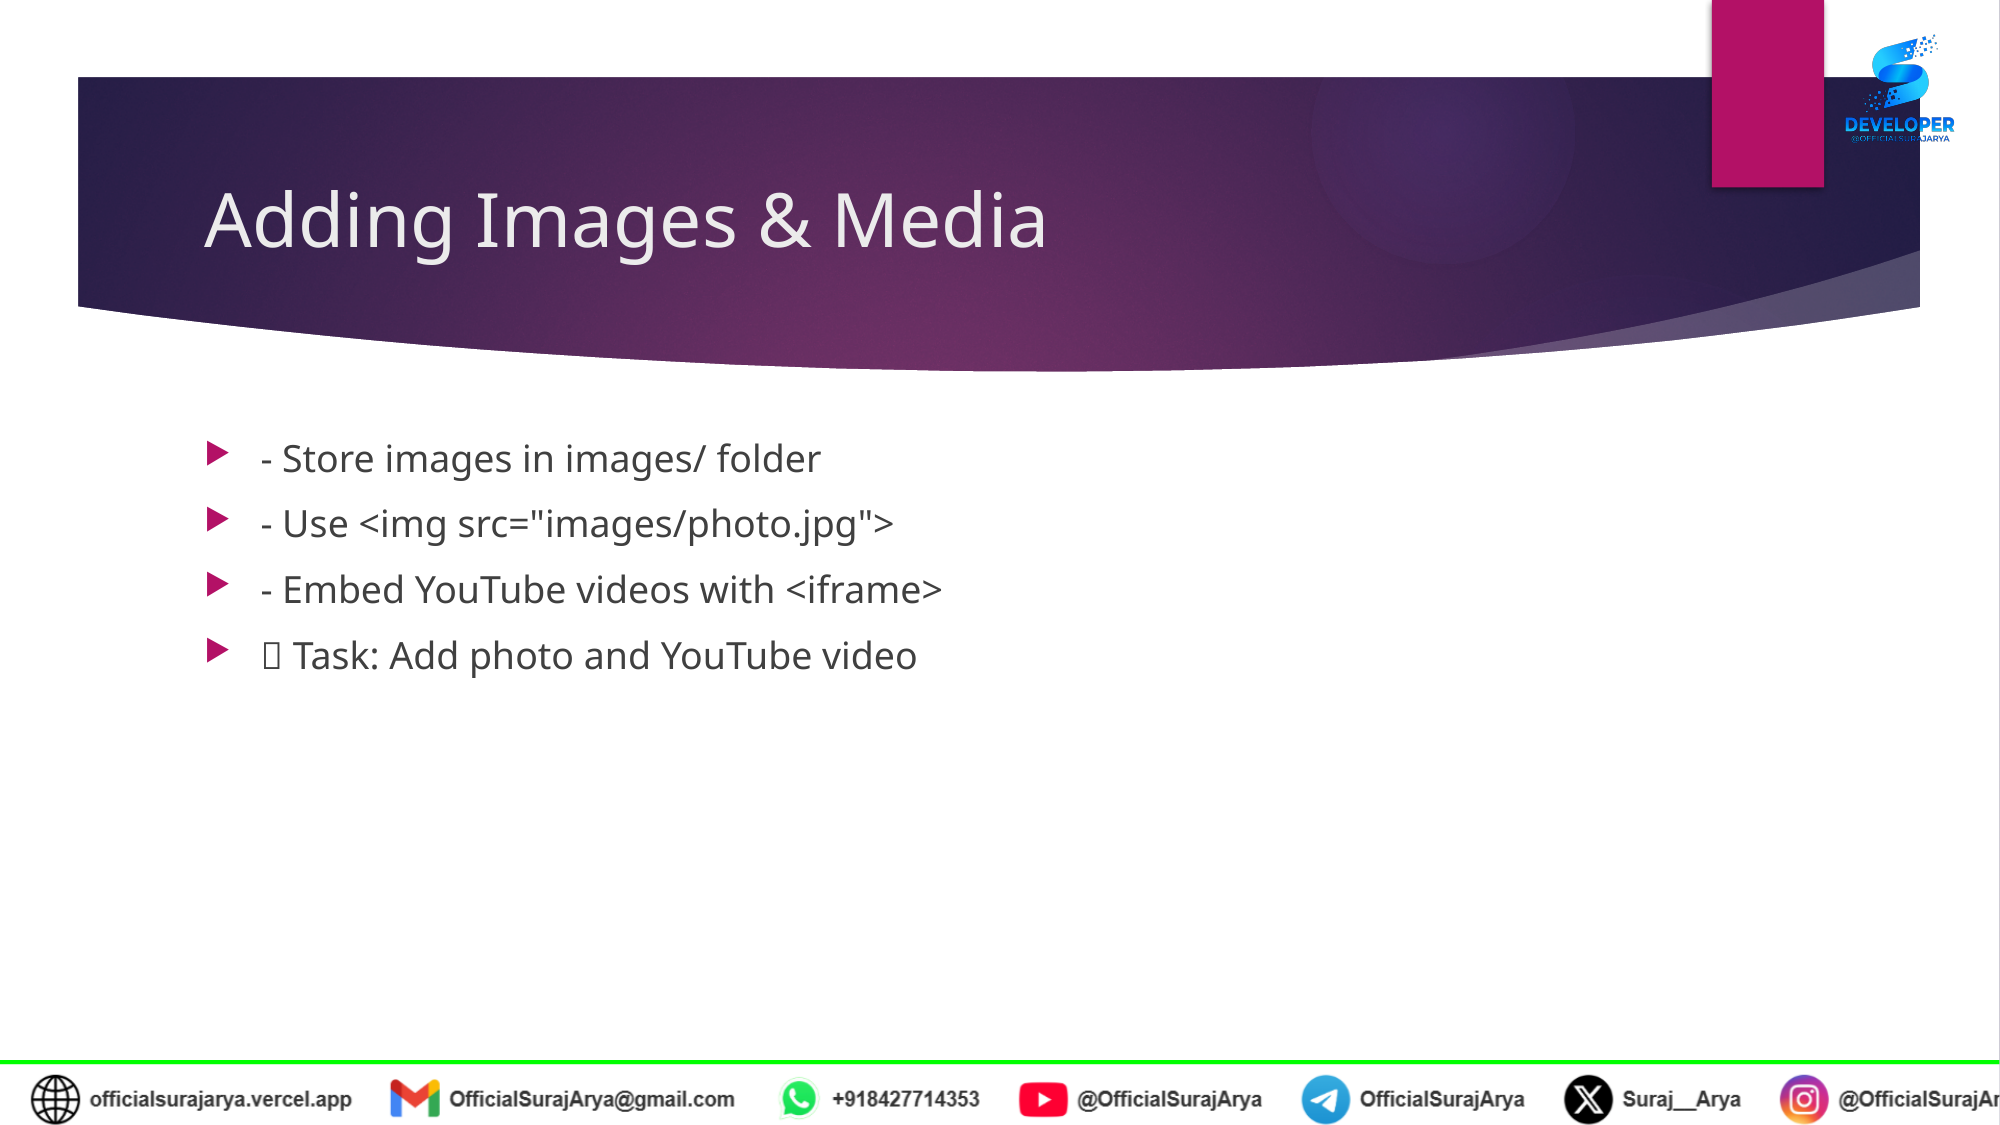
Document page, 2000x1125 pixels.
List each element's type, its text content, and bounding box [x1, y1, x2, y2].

picture [1826, 16, 1974, 164]
title Adding Images & Media [189, 159, 1627, 276]
list - Store images in images/ folder - Use <img src="images/photo.jpg"> - Embed YouTube videos with <iframe> ✅ Task: Add photo and YouTube video [189, 427, 1637, 988]
picture [0, 1060, 2000, 1125]
